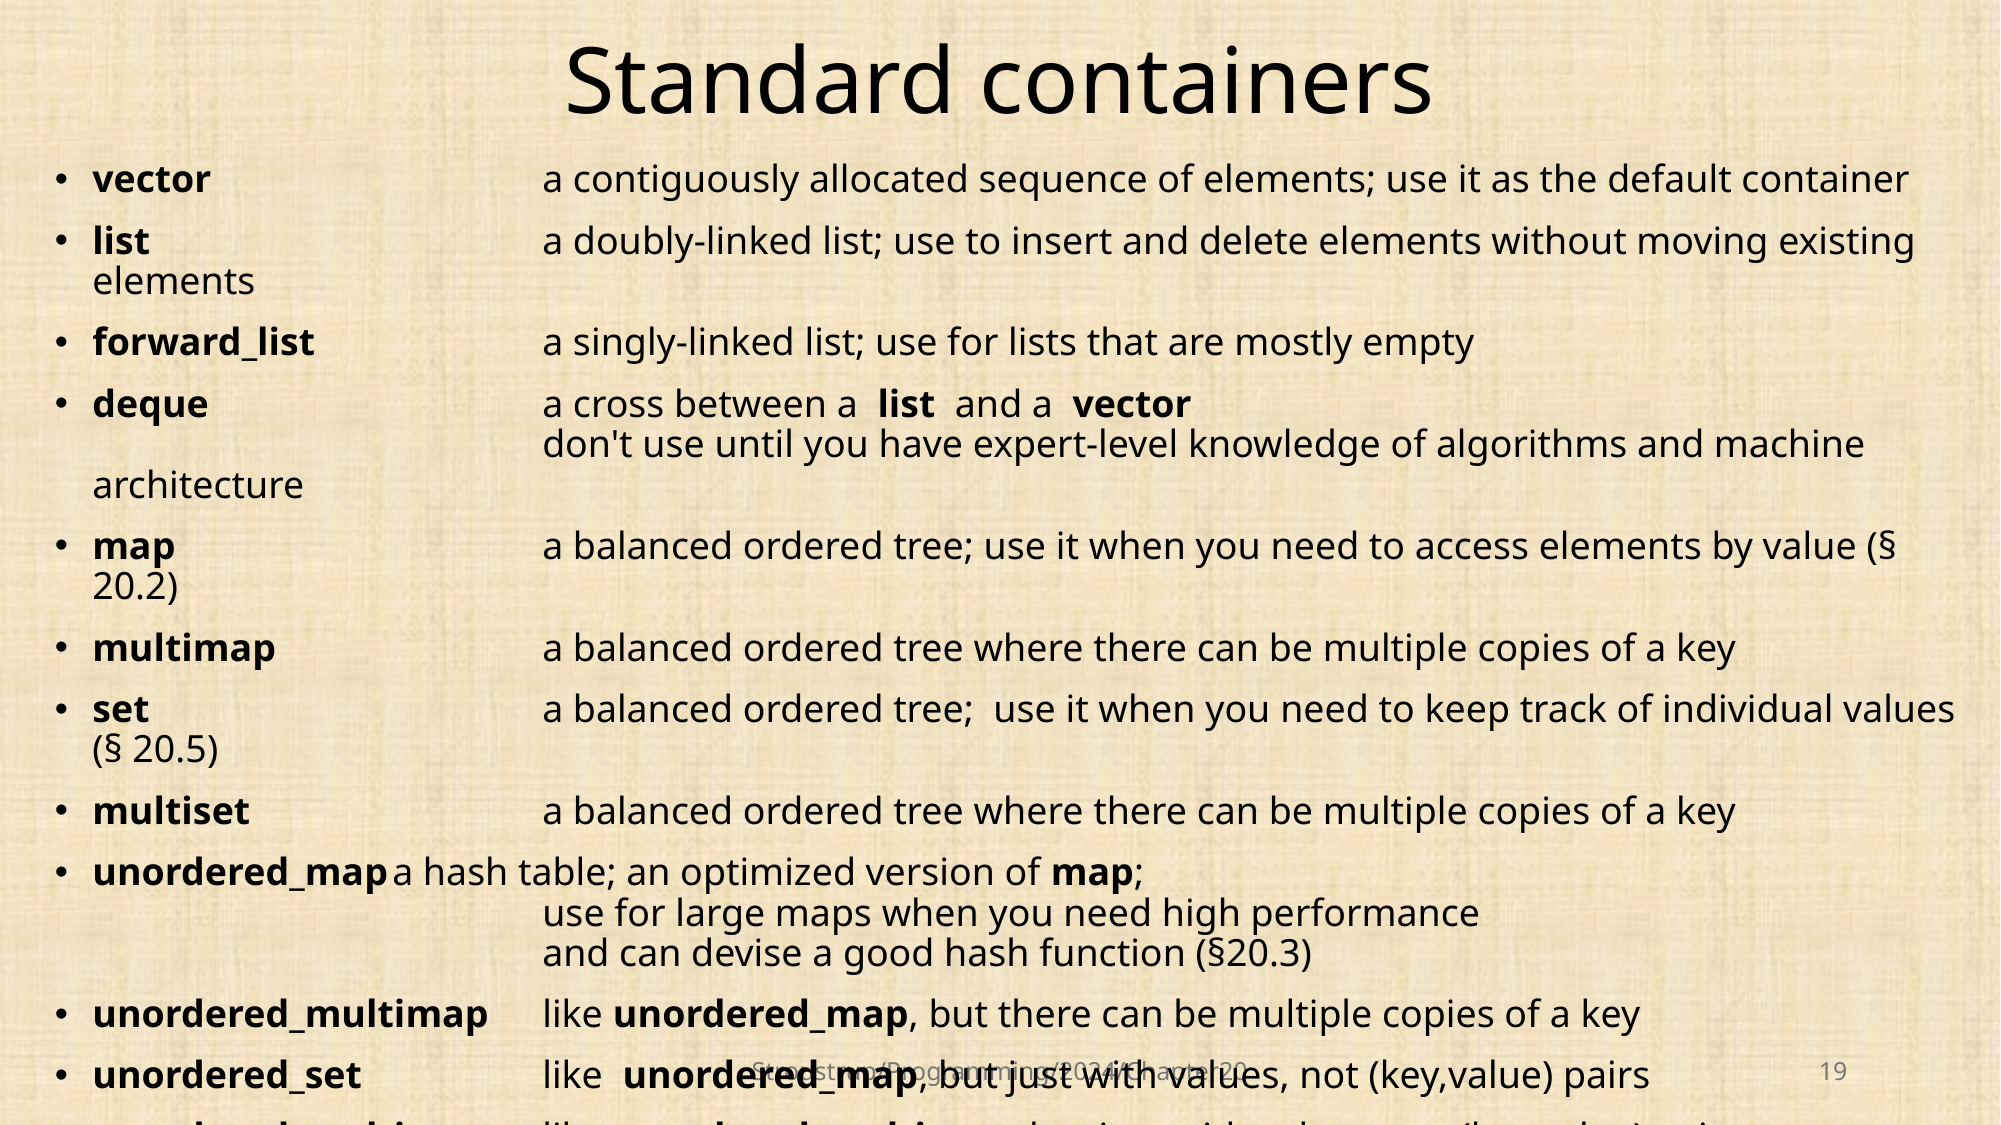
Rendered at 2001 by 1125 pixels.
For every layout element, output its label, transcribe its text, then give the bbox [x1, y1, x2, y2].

picture [0, 0, 2001, 1125]
slide_number 19 [1412, 1042, 1863, 1103]
footer Stroustrup/Programming/2024/Chapter20 [662, 1042, 1338, 1103]
title Standard containers [137, 39, 1863, 129]
list vector a contiguously allocated sequence of elements; use it as the default container list a doubly-linked list; use to insert and delete elements without moving existing elements forward_list a singly-linked list; use for lists that are mostly empty deque a cross between a list and a vector don't use until you have expert-level knowledge of algorithms and machine architecture map a balanced ordered tree; use it when you need to access elements by value (§ 20.2) multimap a balanced ordered tree where there can be multiple copies of a key set a balanced ordered tree; use it when you need to keep track of individual values (§ 20.5) multiset a balanced ordered tree where there can be multiple copies of a key unordered_map a hash table; an optimized version of map; use for large maps when you need high performance and can devise a good hash function (§20.3) unordered_multimap like unordered_map, but there can be multiple copies of a key unordered_set like unordered_map, but just with values, not (key,value) pairs unordered_multiset like unordered_multimap, but just with values, not (key,value) pairs [39, 153, 1978, 1018]
